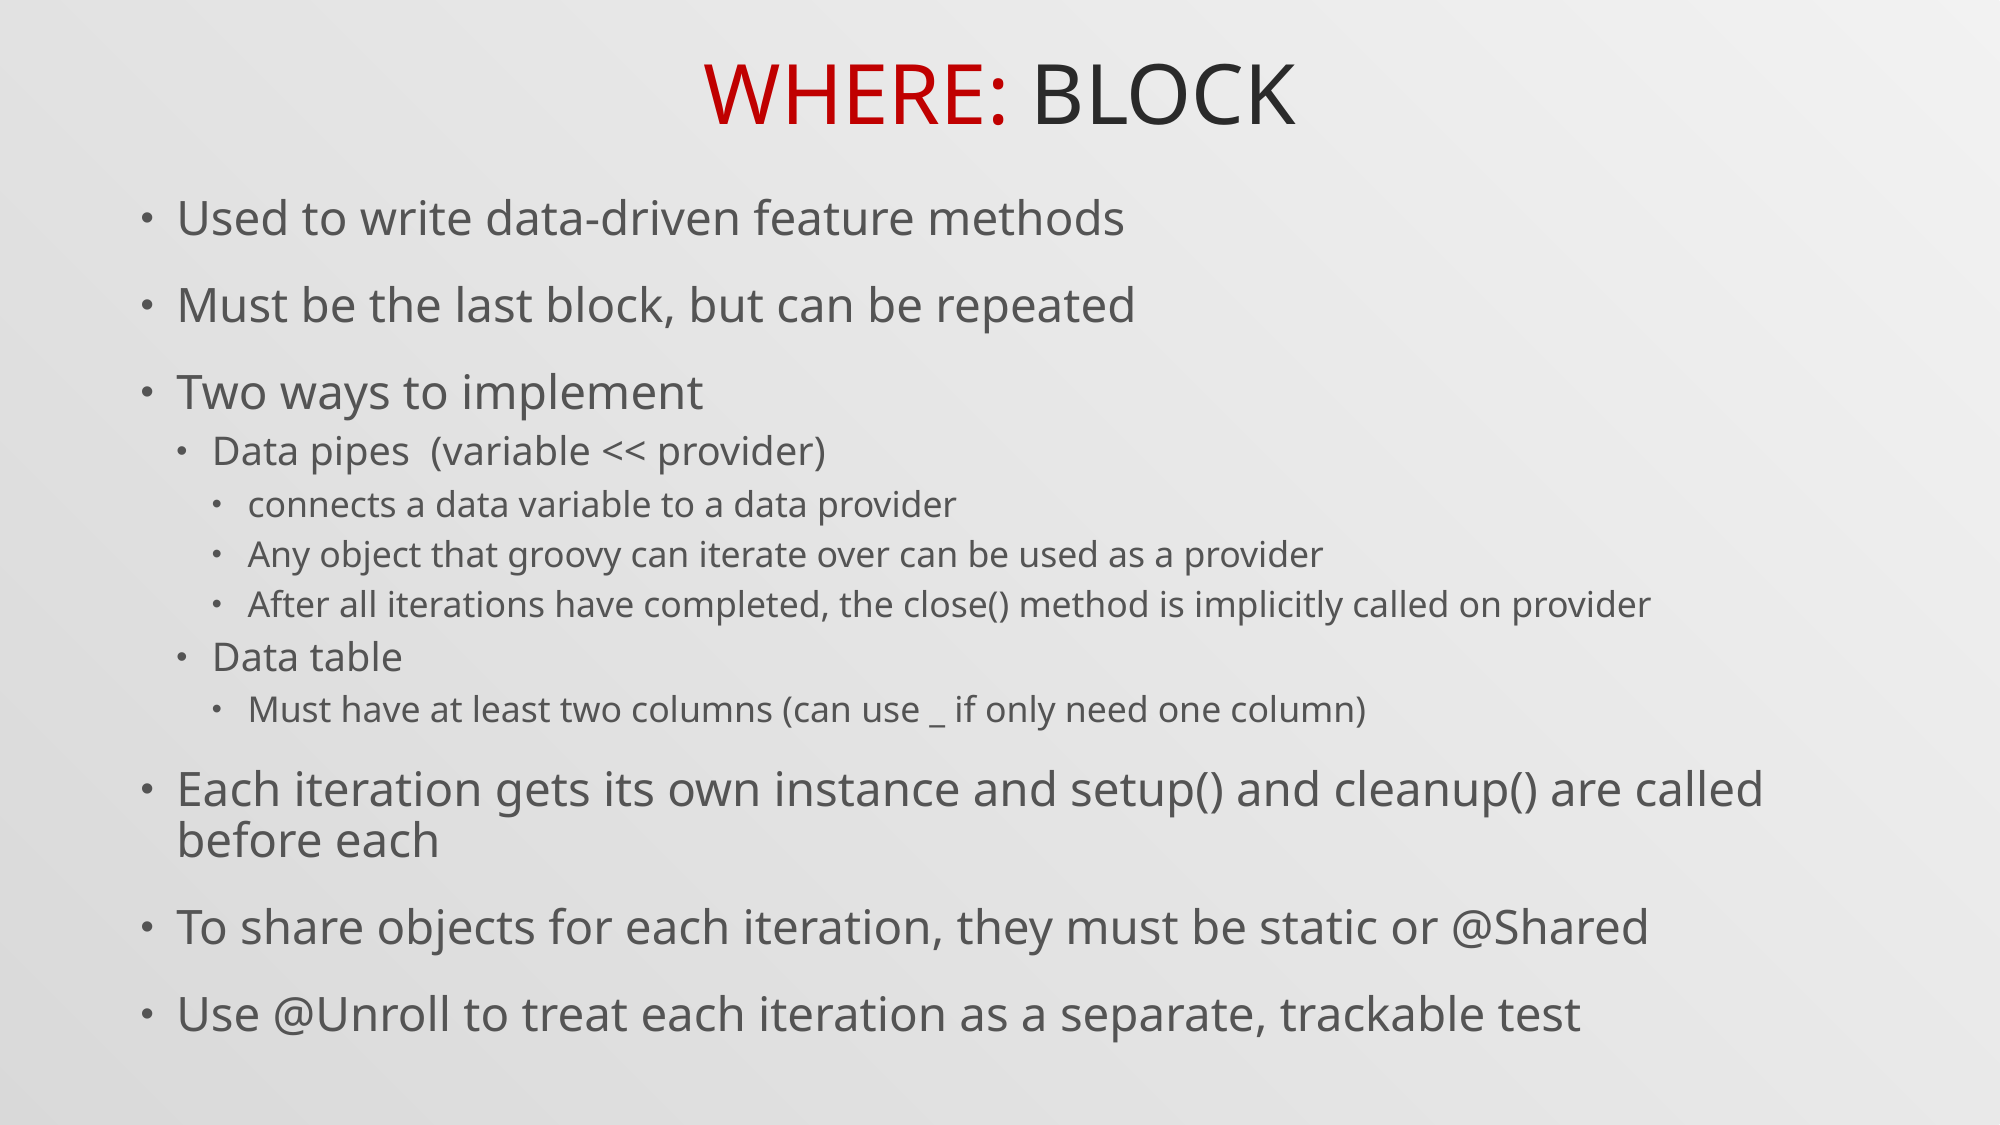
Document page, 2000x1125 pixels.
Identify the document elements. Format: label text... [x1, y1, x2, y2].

list Used to write data-driven feature methods Must be the last block, but can be repeated Two ways to implement Data pipes (variable << provider) connects a data variable to a data provider Any object that groovy can iterate over can be used as a provider After all iterations have completed, the close() method is implicitly called on provider Data table Must have at least two columns (can use _ if only need one column) Each iteration gets its own instance and setup() and cleanup() are called before each To share objects for each iteration, they must be static or @Shared Use @Unroll to treat each iteration as a separate, trackable test [118, 187, 1881, 1050]
title where: block [199, 45, 1800, 150]
